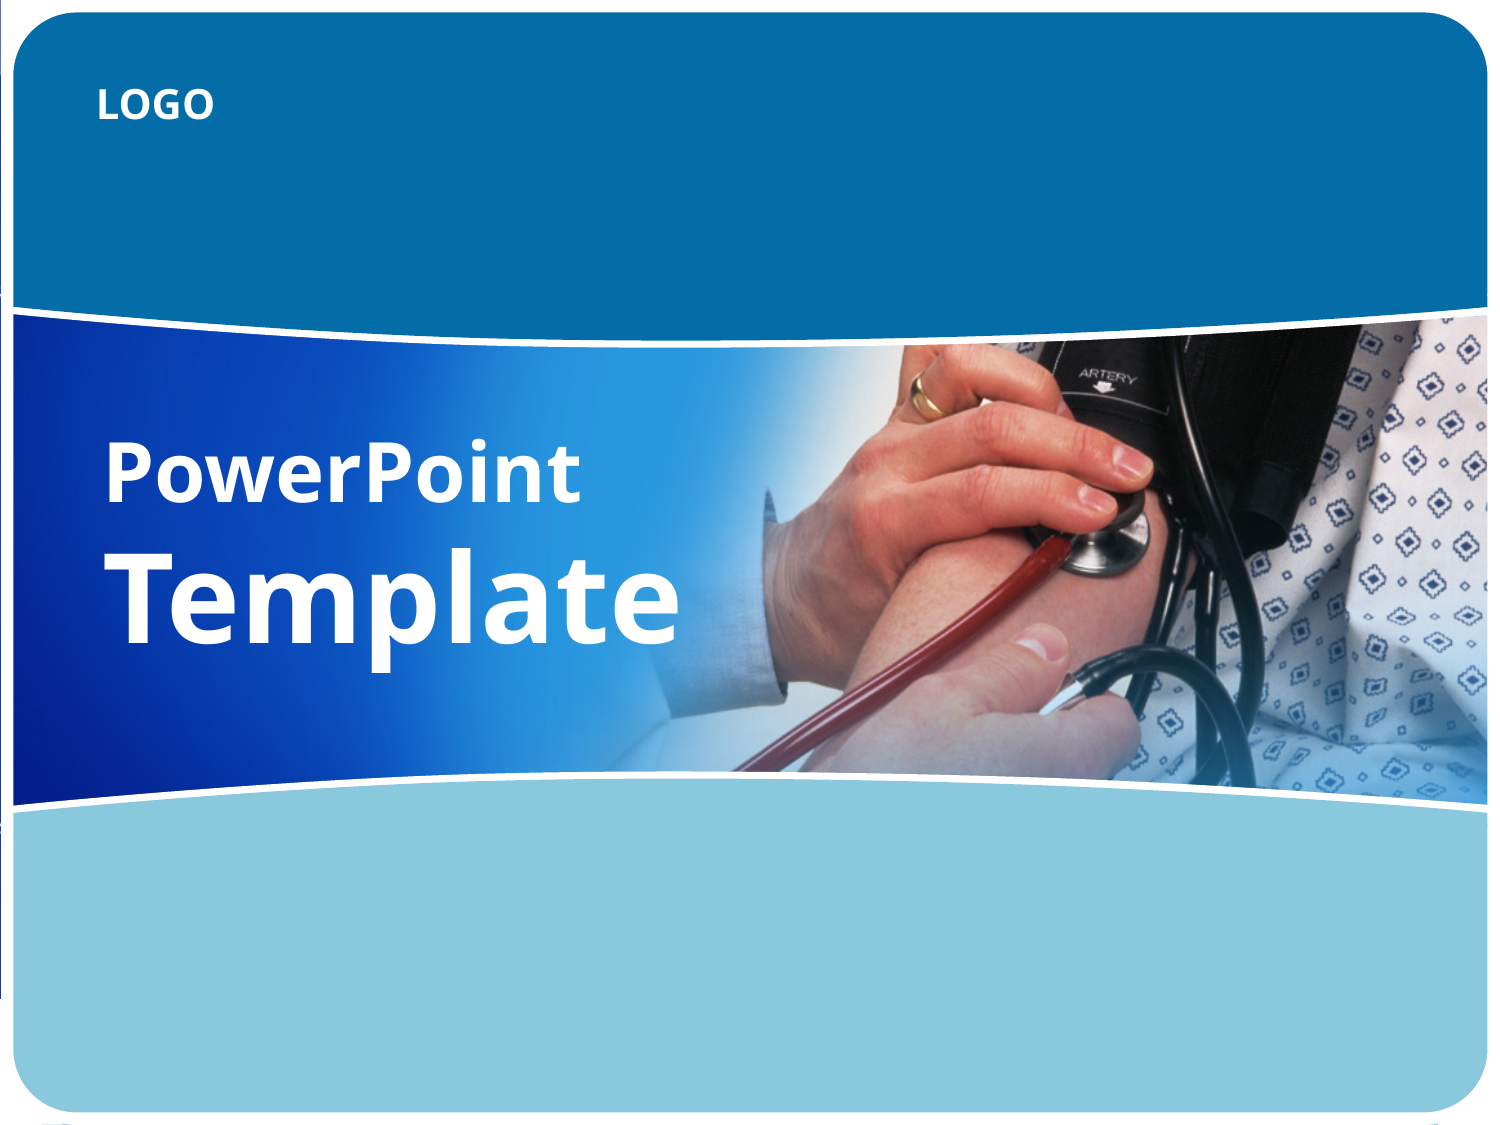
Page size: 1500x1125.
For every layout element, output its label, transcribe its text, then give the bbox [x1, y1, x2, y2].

title PowerPoint Template [87, 375, 925, 713]
picture [14, 315, 1487, 805]
